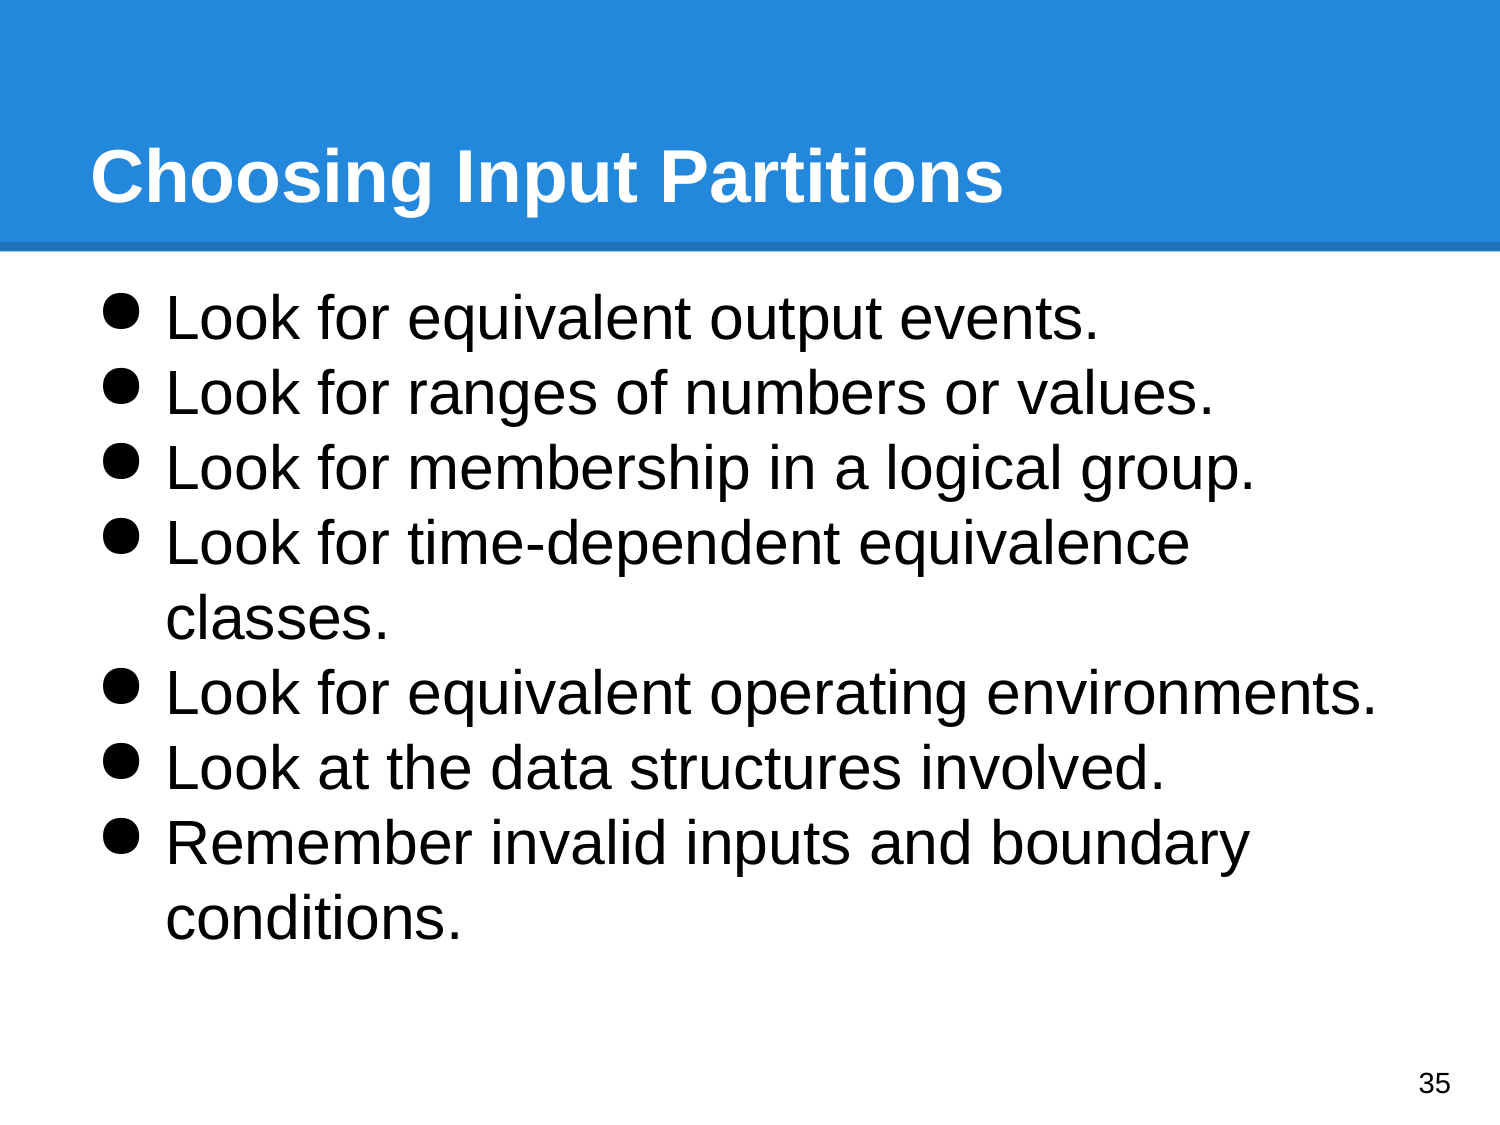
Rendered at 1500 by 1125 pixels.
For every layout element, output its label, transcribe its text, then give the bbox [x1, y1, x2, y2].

list Look for equivalent output events. Look for ranges of numbers or values. Look for membership in a logical group. Look for time-dependent equivalence classes. Look for equivalent operating environments. Look at the data structures involved. Remember invalid inputs and boundary conditions. [75, 262, 1425, 1078]
title Choosing Input Partitions [75, 45, 1425, 233]
slide_number ‹#› [1403, 1038, 1494, 1125]
